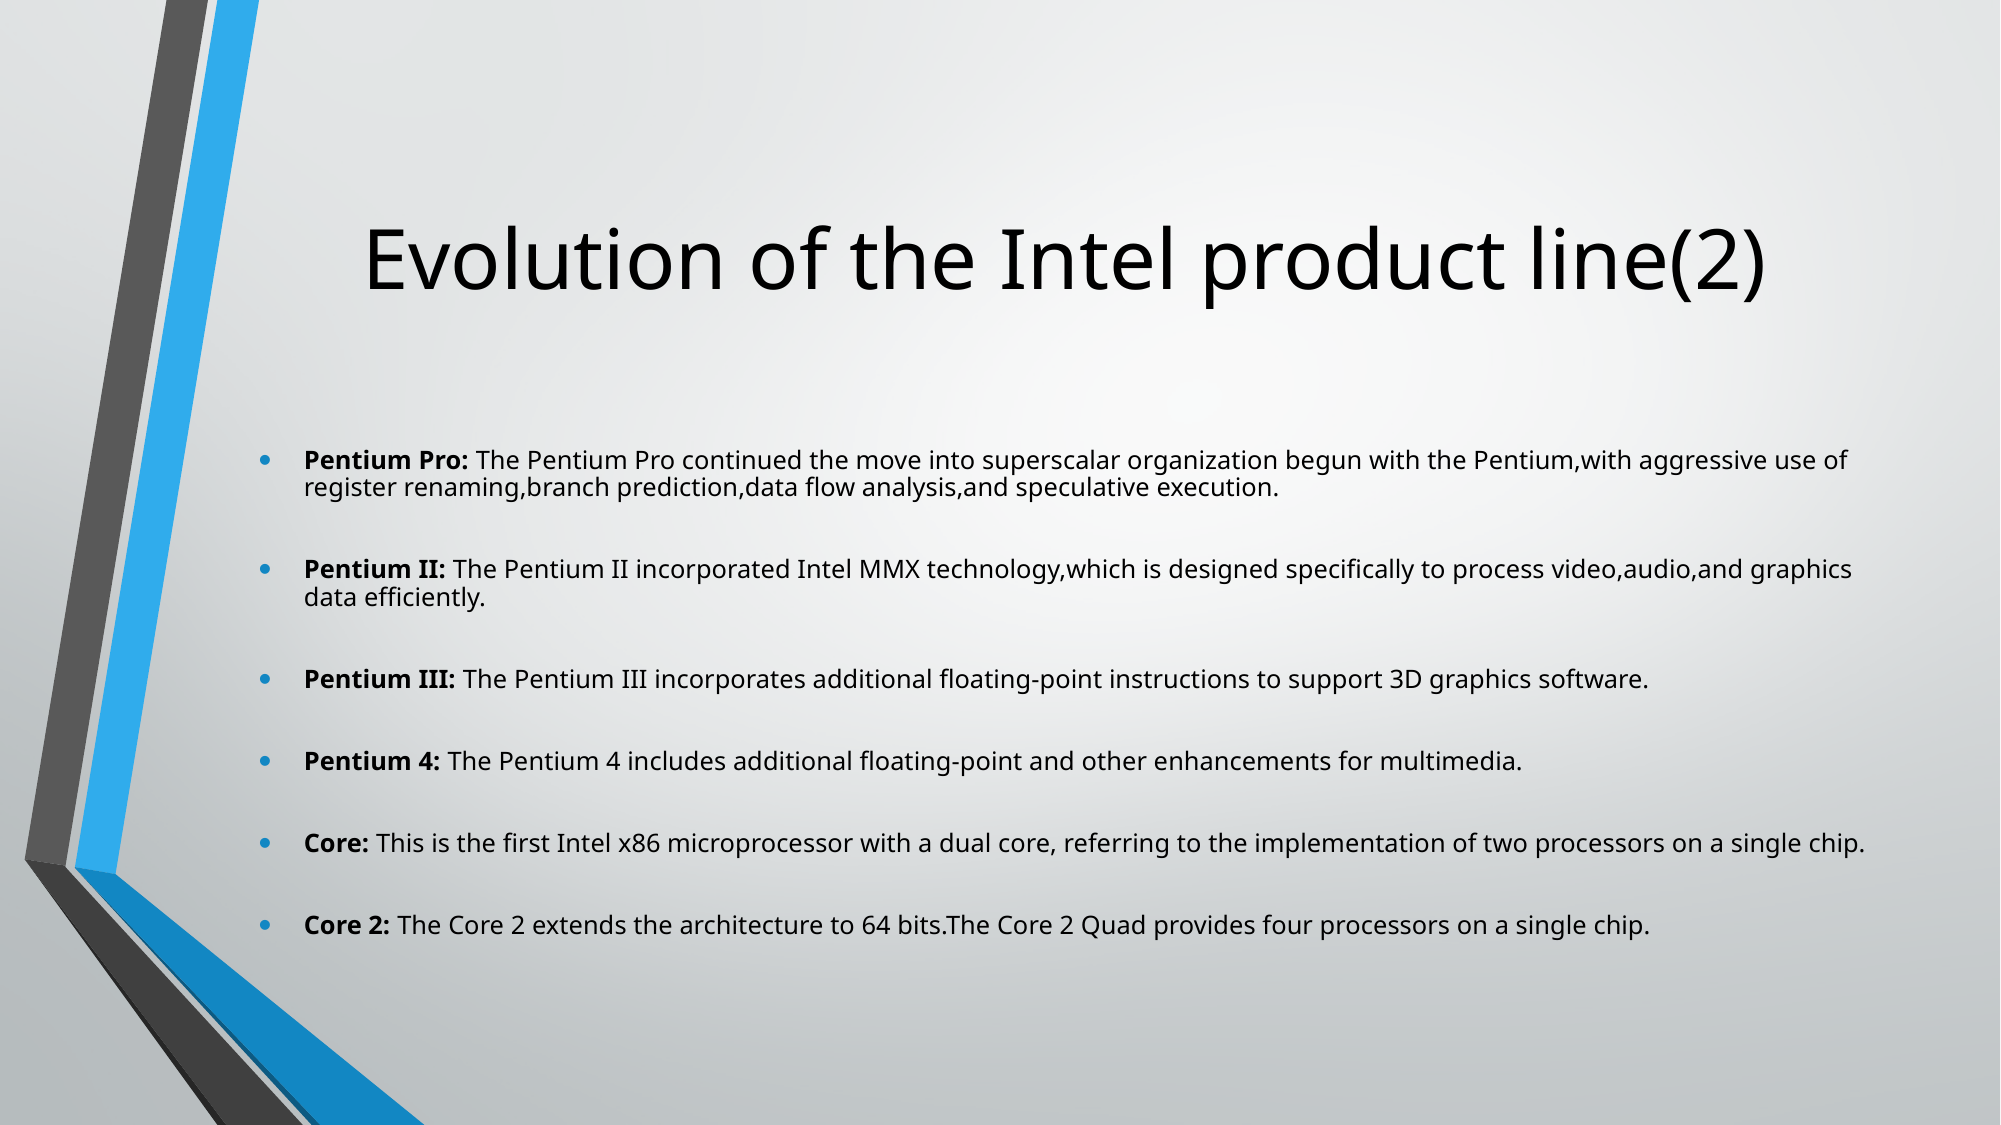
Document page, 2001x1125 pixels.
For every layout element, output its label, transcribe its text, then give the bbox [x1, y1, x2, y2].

list Pentium Pro: The Pentium Pro continued the move into superscalar organization begun with the Pentium,with aggressive use of register renaming,branch prediction,data flow analysis,and speculative execution. Pentium II: The Pentium II incorporated Intel MMX technology,which is designed specifically to process video,audio,and graphics data efficiently. Pentium III: The Pentium III incorporates additional floating-point instructions to support 3D graphics software. Pentium 4: The Pentium 4 includes additional floating-point and other enhancements for multimedia. Core: This is the first Intel x86 microprocessor with a dual core, referring to the implementation of two processors on a single chip. Core 2: The Core 2 extends the architecture to 64 bits.The Core 2 Quad provides four processors on a single chip. [243, 437, 1887, 950]
title Evolution of the Intel product line(2) [243, 112, 1887, 400]
